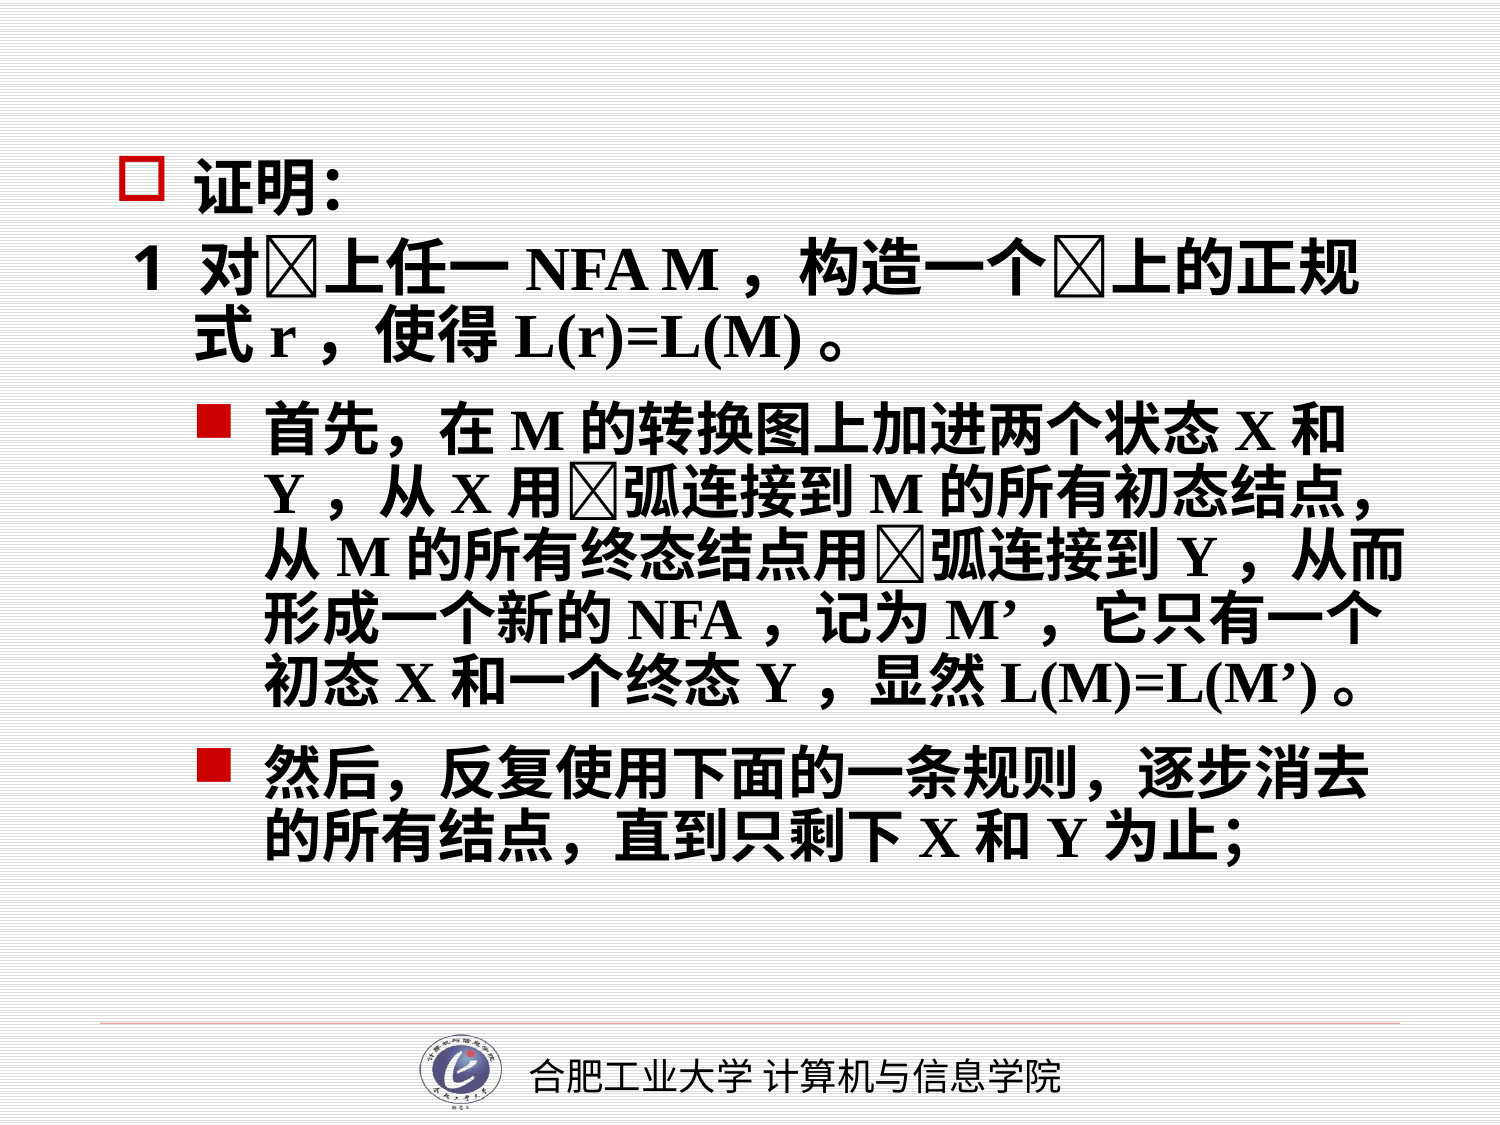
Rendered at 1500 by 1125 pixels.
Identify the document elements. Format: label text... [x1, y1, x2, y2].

slide_number [1116, 1023, 1442, 1102]
list 证明： 1 对上任一NFA M，构造一个上的正规式r，使得L(r)=L(M)。 首先，在M的转换图上加进两个状态X和Y，从X用弧连接到M的所有初态结点，从M的所有终态结点用弧连接到Y，从而形成一个新的NFA，记为M’，它只有一个初态X和一个终态Y，显然L(M)=L(M’)。 然后，反复使用下面的一条规则，逐步消去的所有结点，直到只剩下X和Y为止； [99, 148, 1426, 1026]
